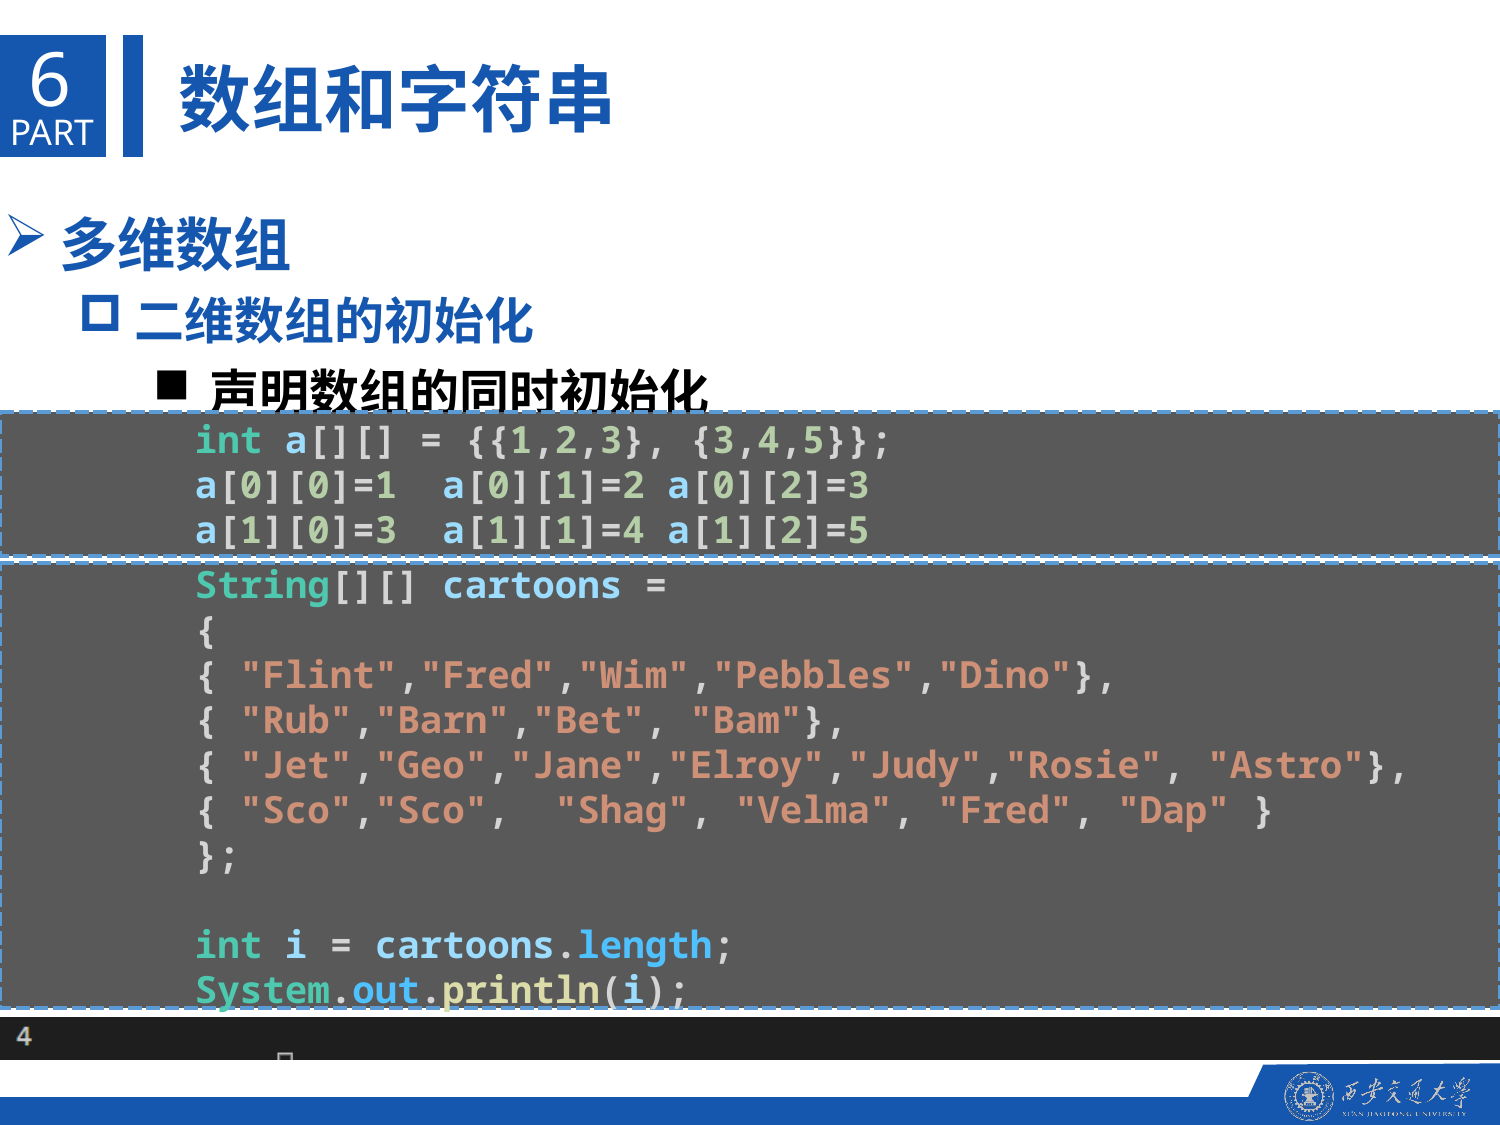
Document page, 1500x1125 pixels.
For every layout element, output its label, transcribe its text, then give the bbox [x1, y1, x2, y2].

text_box String[][] cartoons = { { "Flint","Fred","Wim","Pebbles","Dino"}, { "Rub","Barn","Bet", "Bam"}, { "Jet","Geo","Jane","Elroy","Judy","Rosie", "Astro"}, { "Sco","Sco", "Shag", "Velma", "Fred", "Dap" } }; int i = cartoons.length; System.out.println(i); [0, 562, 1500, 1009]
text_box PART [9, 109, 95, 153]
text_box 6 [14, 23, 87, 129]
text_box int a[][] = {{1,2,3}, {3,4,5}}; a[0][0]=1 a[0][1]=2 a[0][2]=3 a[1][0]=3 a[1][1]=4 a[1][2]=5 [0, 411, 1500, 557]
text_box 数组和字符串 [164, 45, 632, 149]
picture [0, 1017, 1500, 1060]
text_box 多维数组 二维数组的初始化 声明数组的同时初始化 [0, 186, 1489, 412]
